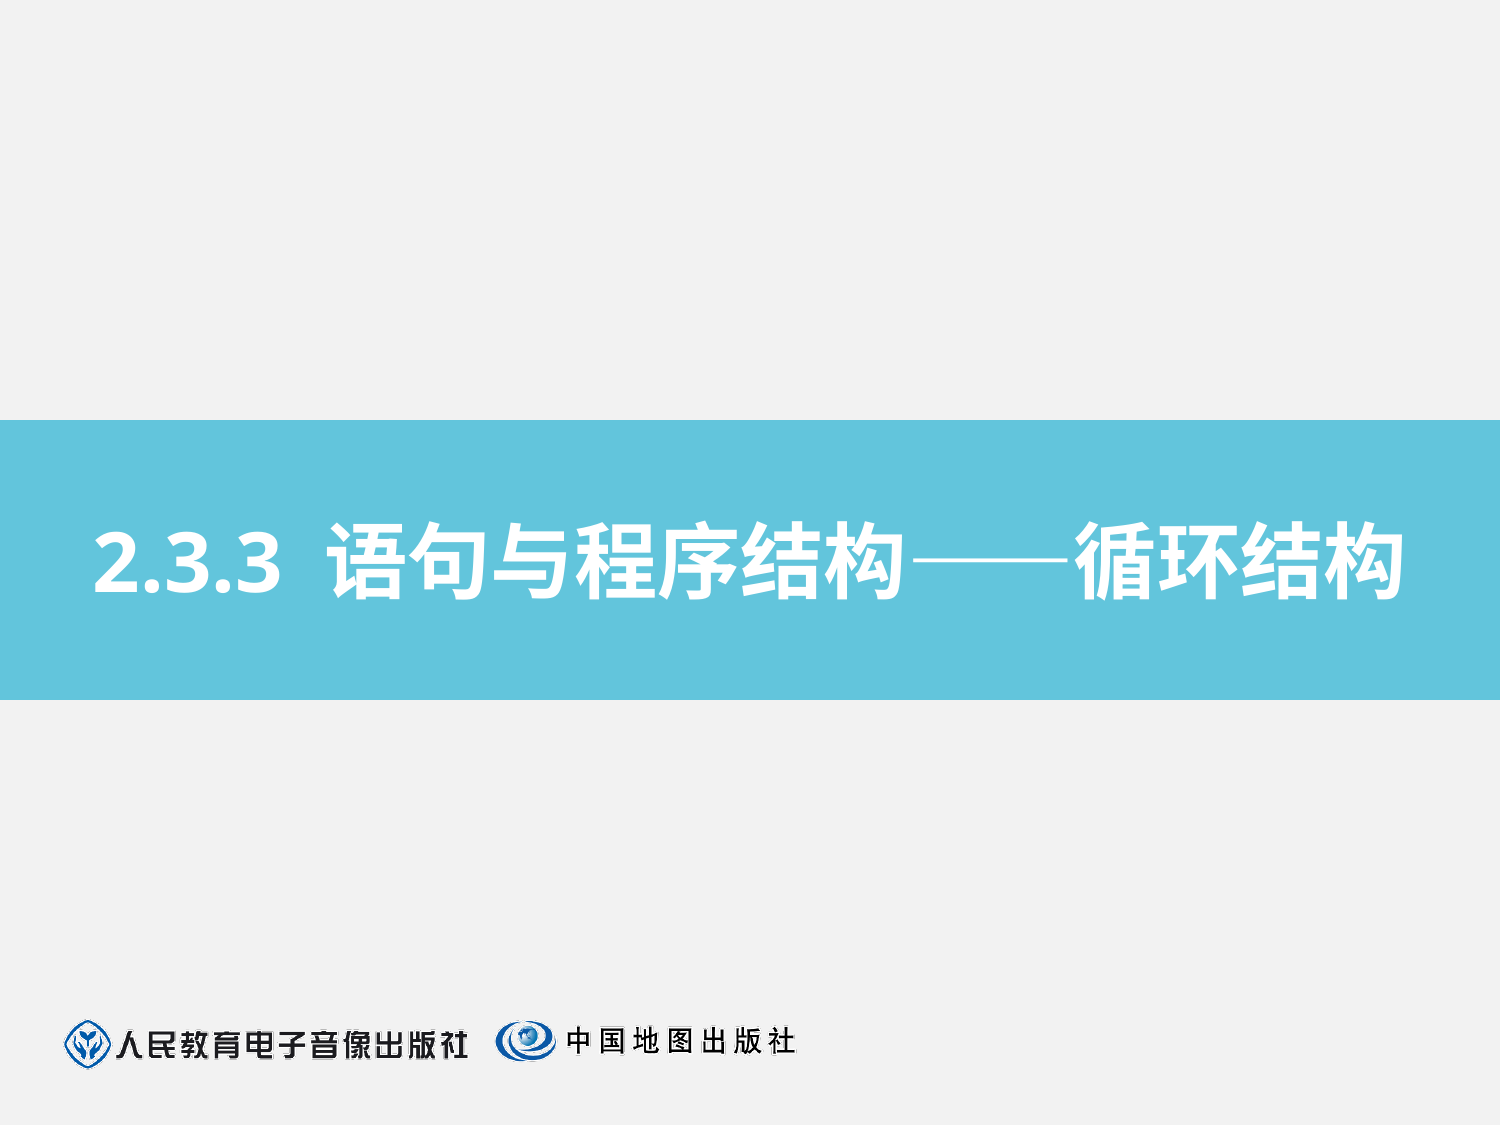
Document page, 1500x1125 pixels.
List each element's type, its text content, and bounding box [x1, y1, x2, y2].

text_box 2.3.3 语句与程序结构——循环结构 [40, 502, 1459, 617]
picture [49, 1012, 869, 1070]
text_box [0, 419, 1500, 701]
